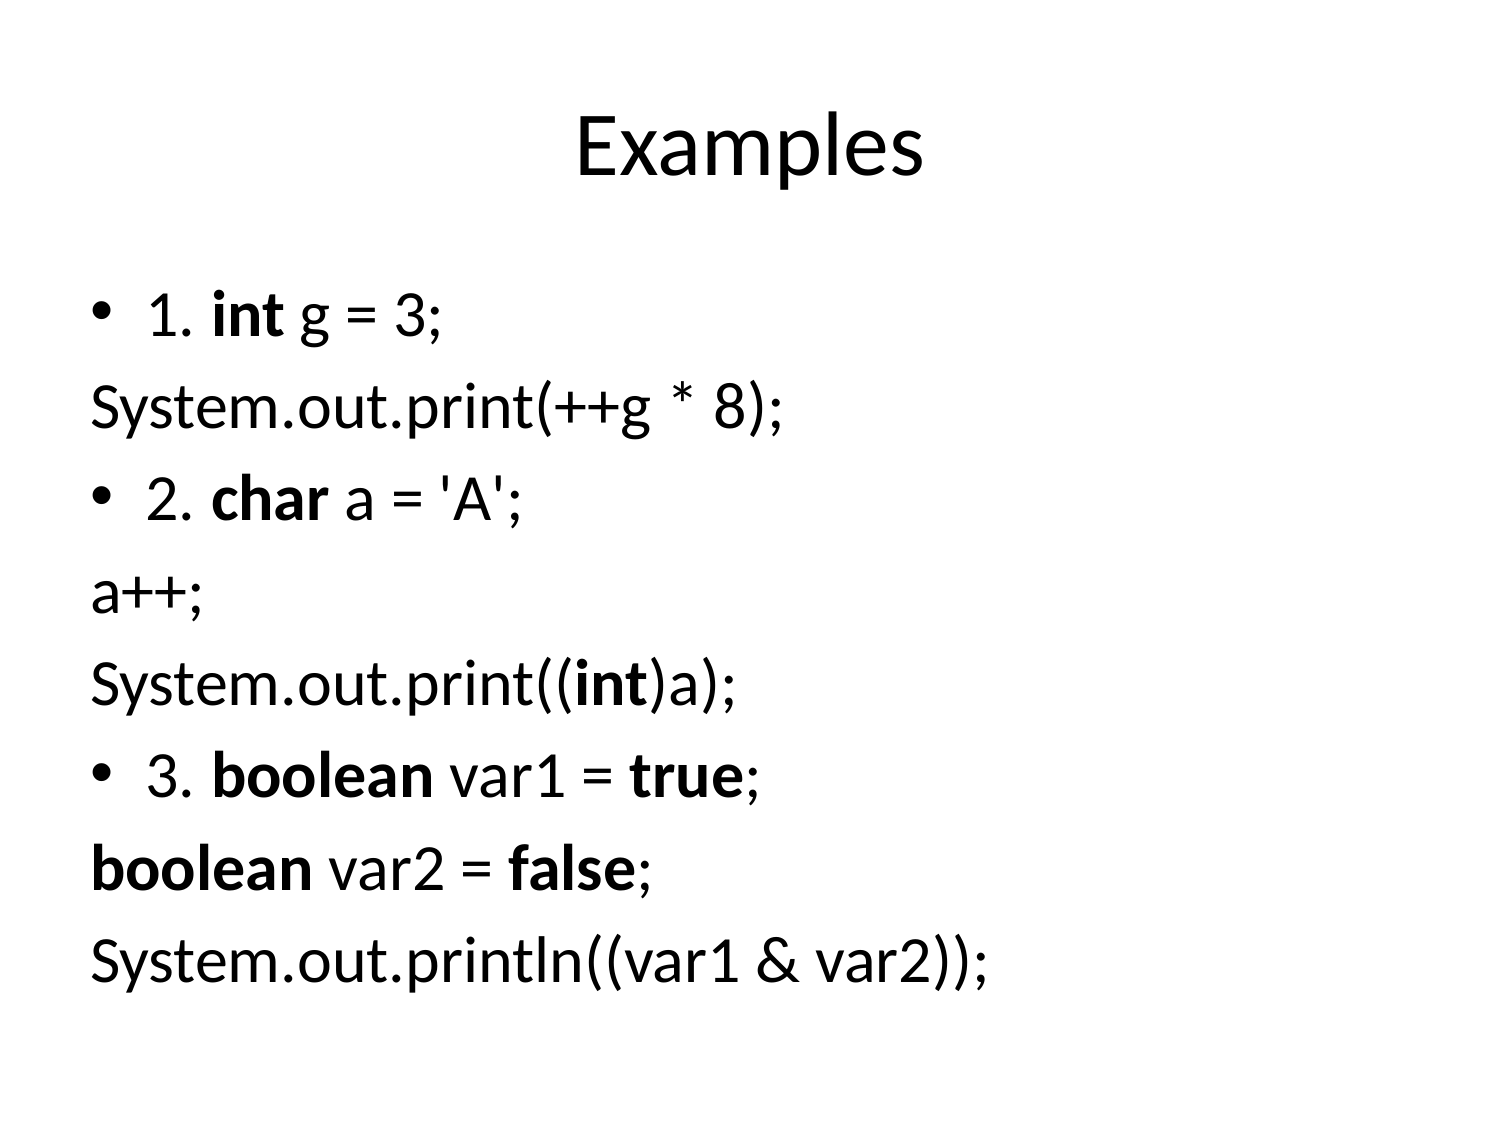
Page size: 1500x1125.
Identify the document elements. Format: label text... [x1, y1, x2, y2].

title Examples [75, 45, 1425, 233]
list 1. int g = 3; System.out.print(++g * 8); 2. char a = 'A'; a++; System.out.print((int)a); 3. boolean var1 = true; boolean var2 = false; System.out.println((var1 & var2)); [75, 262, 1425, 1005]
